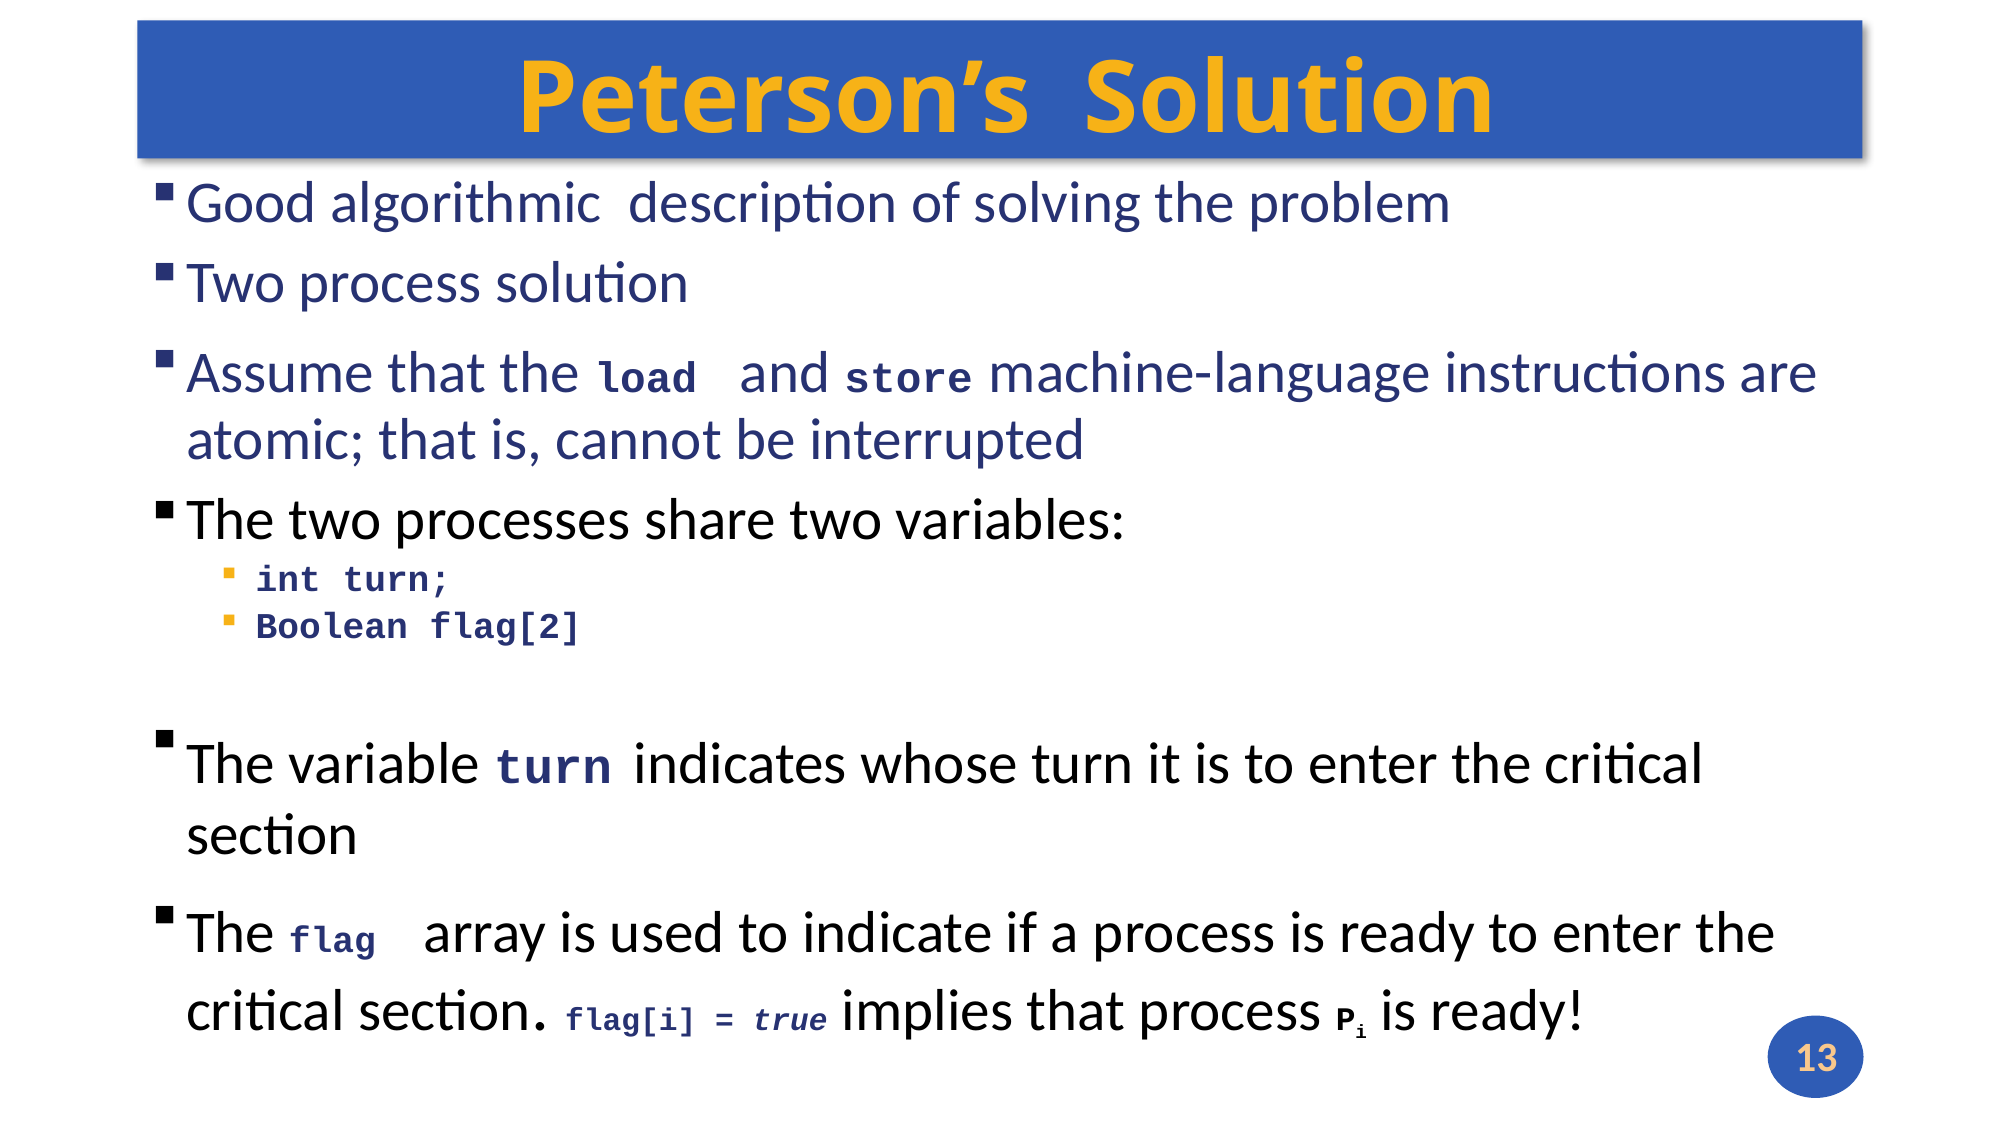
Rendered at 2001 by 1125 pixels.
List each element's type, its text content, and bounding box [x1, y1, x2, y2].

list Good algorithmic description of solving the problem Two process solution Assume that the load and store machine-language instructions are atomic; that is, cannot be interrupted The two processes share two variables: int turn; Boolean flag[2] The variable turn indicates whose turn it is to enter the critical section The flag array is used to indicate if a process is ready to enter the critical section. flag[i] = true implies that process Pi is ready! [136, 163, 1845, 1054]
title Peterson’s Solution [139, 27, 1863, 157]
slide_number 13 [1767, 1015, 1866, 1095]
